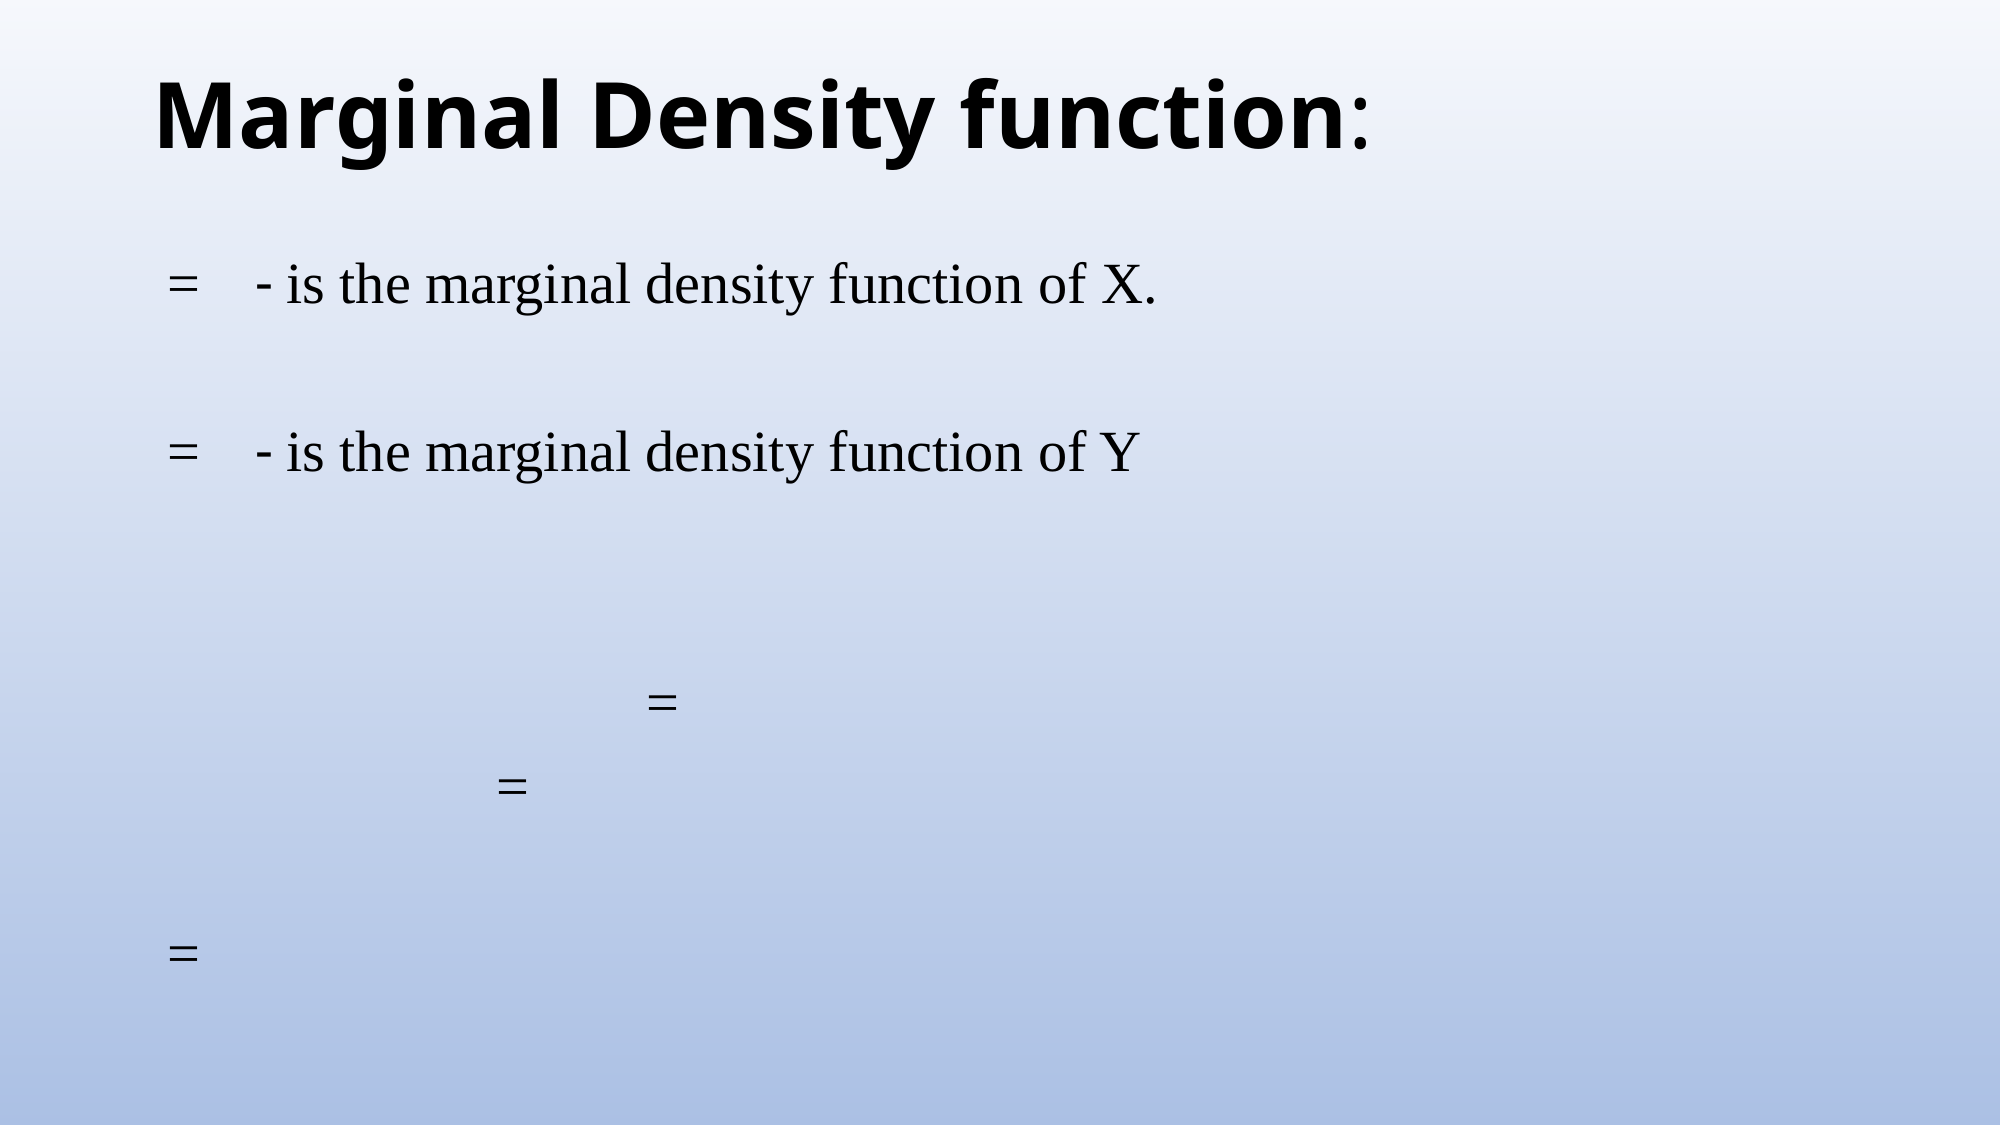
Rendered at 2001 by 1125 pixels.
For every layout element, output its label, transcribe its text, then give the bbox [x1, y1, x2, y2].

title Marginal Density function: [137, 59, 1863, 177]
